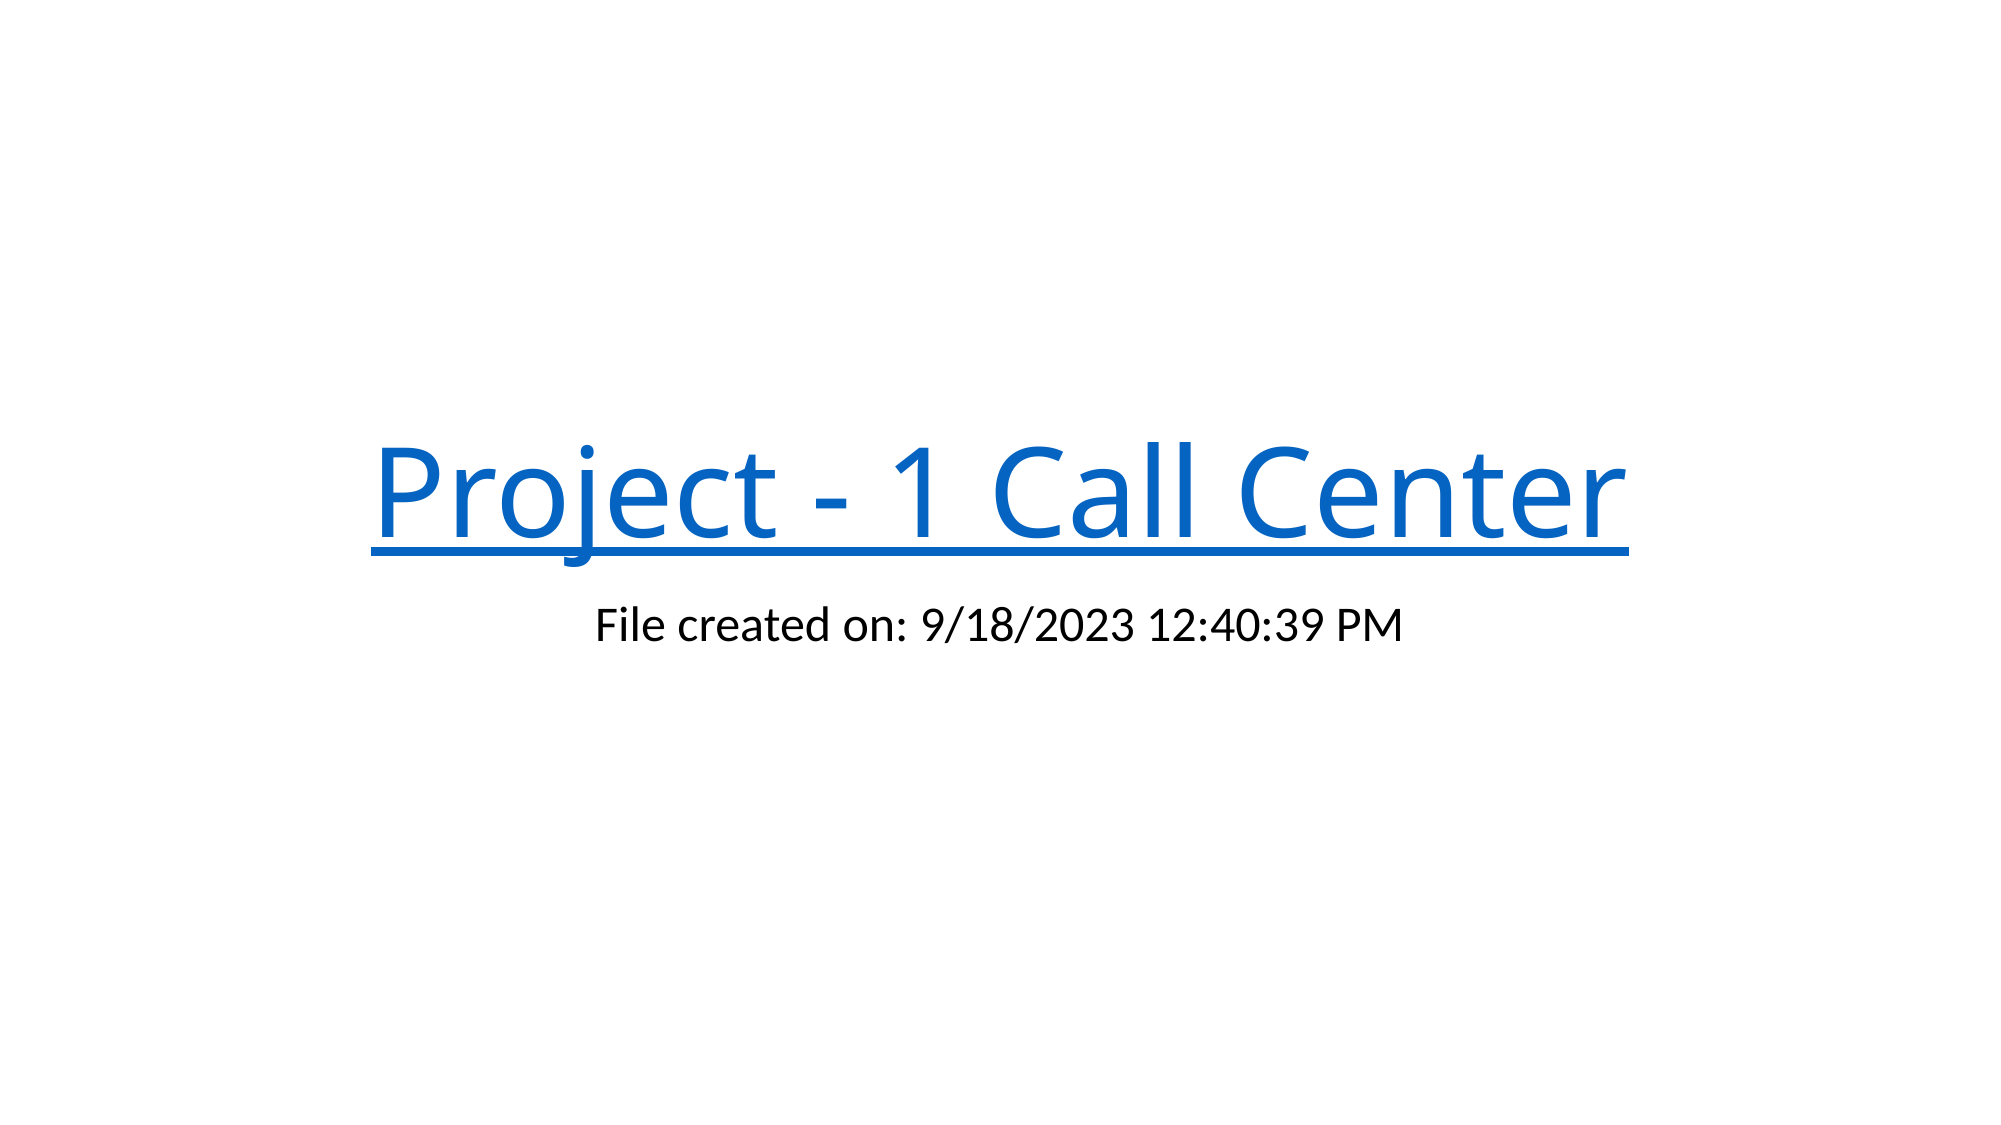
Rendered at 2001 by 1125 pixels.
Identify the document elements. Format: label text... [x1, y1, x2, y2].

subtitle File created on: 9/18/2023 12:40:39 PM [249, 590, 1750, 863]
title Project - 1 Call Center [249, 184, 1750, 576]
